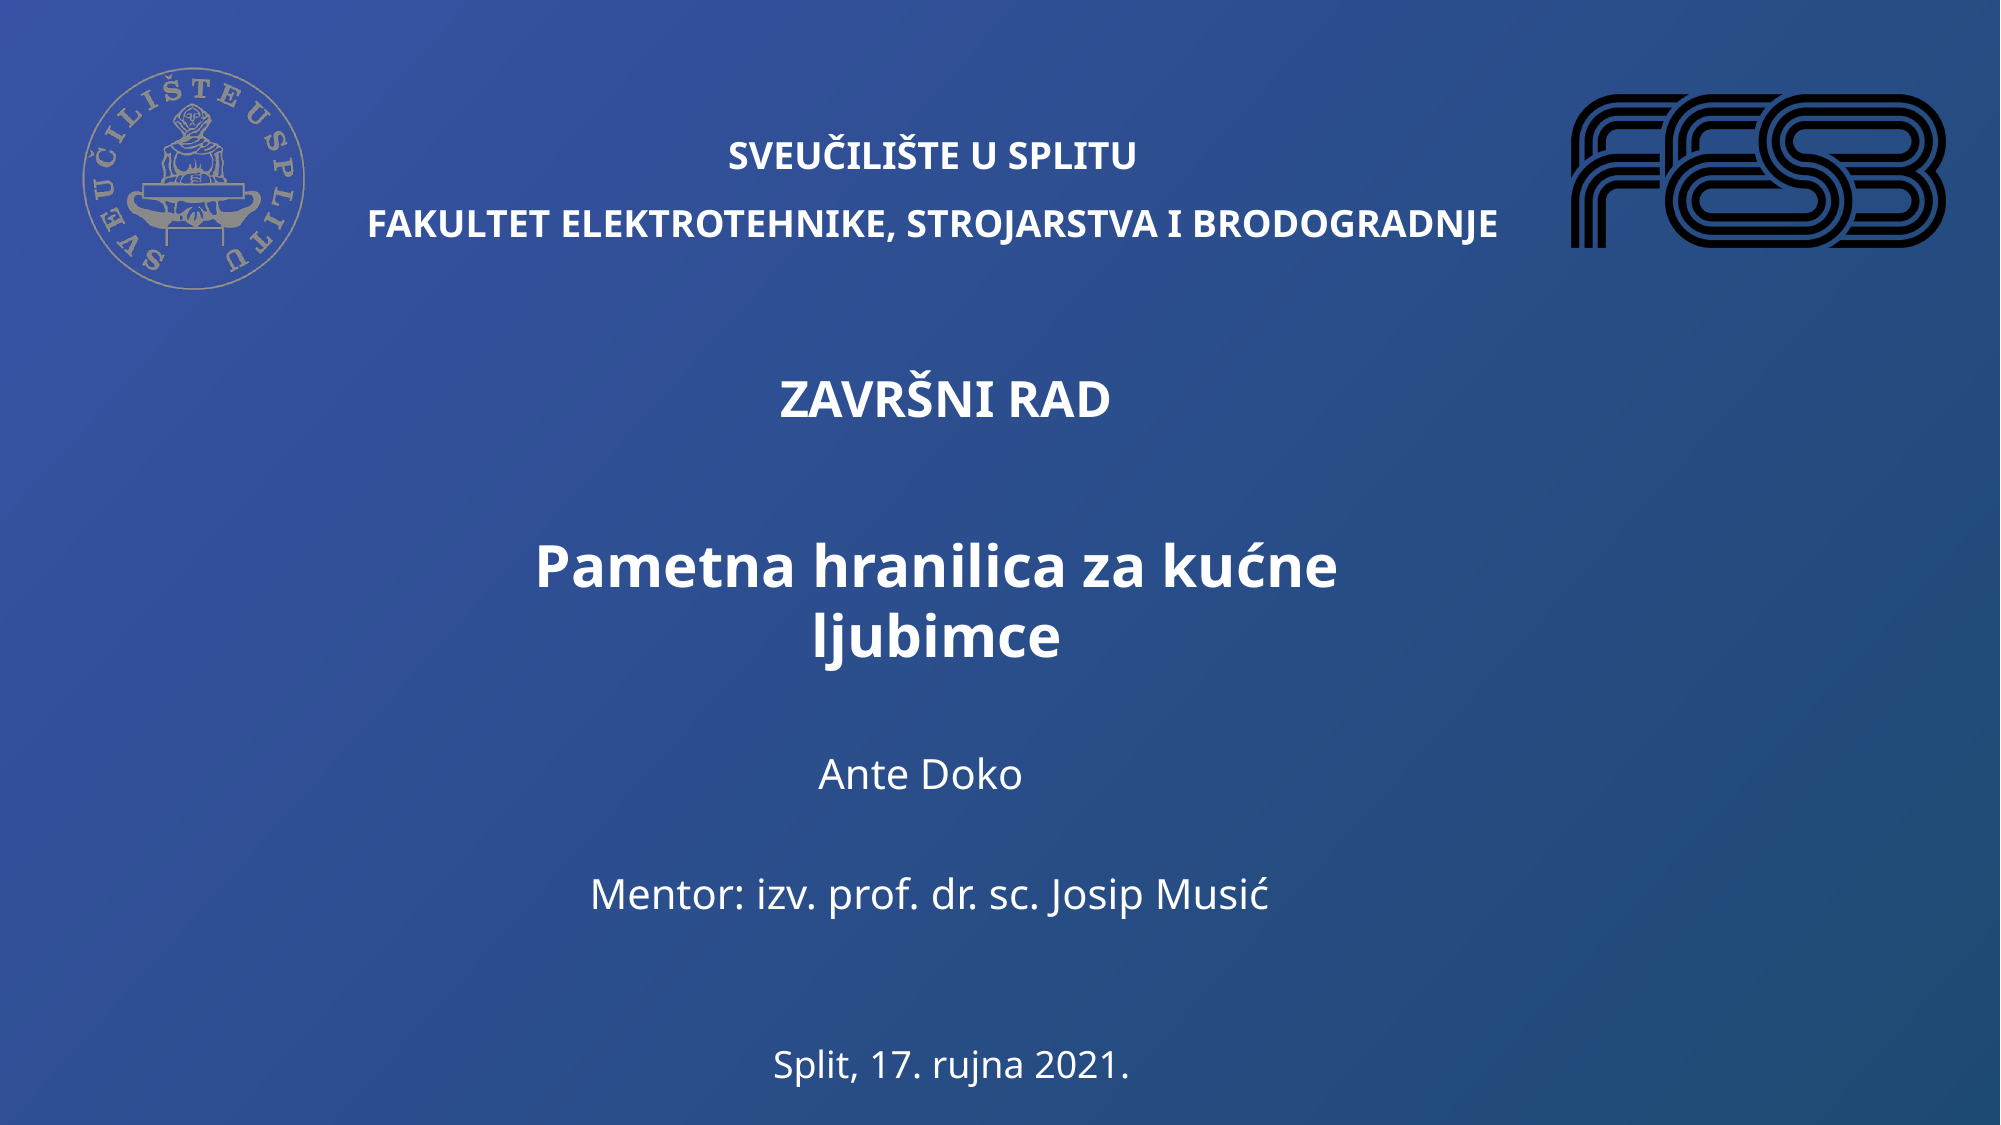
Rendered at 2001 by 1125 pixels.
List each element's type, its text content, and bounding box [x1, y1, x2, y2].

text_box Split, 17. rujna 2021. [671, 1033, 1233, 1094]
text_box Pametna hranilica za kućne ljubimce [452, 521, 1422, 677]
text_box Mentor: izv. prof. dr. sc. Josip Musić [574, 860, 1348, 926]
text_box Ante Doko [657, 740, 1184, 806]
text_box SVEUČILIŠTE U SPLITU FAKULTET ELEKTROTEHNIKE, STROJARSTVA I BRODOGRADNJE [308, 124, 1568, 253]
picture [1571, 94, 1946, 248]
picture [82, 67, 305, 290]
text_box ZAVRŠNI RAD [653, 359, 1240, 435]
